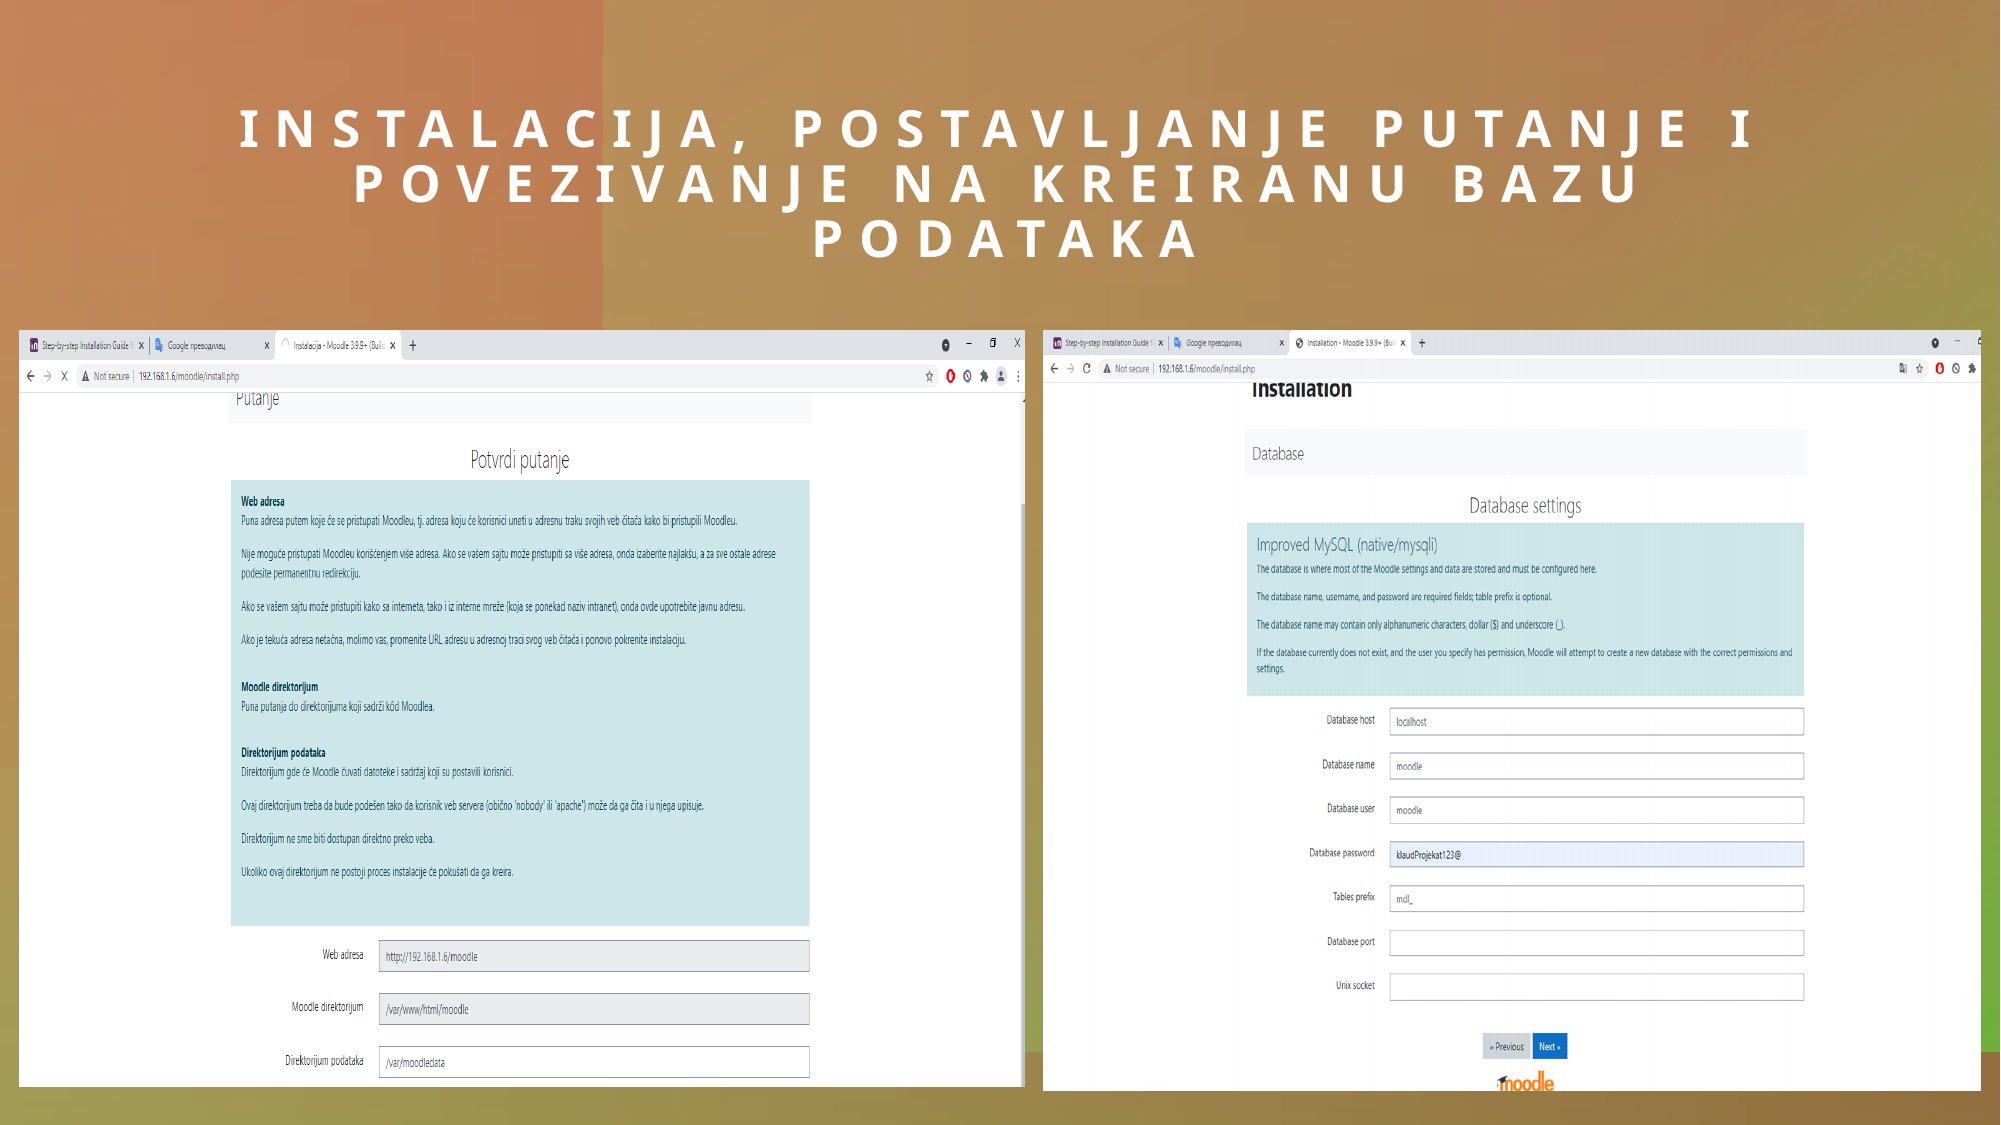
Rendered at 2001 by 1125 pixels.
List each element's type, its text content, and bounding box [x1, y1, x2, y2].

picture [1043, 330, 1981, 1091]
title Instalacija, postavljanje putanje i povezivanje na kreiranu bazu podataka [154, 101, 1853, 271]
text_box [0, 769, 2000, 1125]
text_box [0, 0, 2000, 769]
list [19, 330, 1025, 1087]
